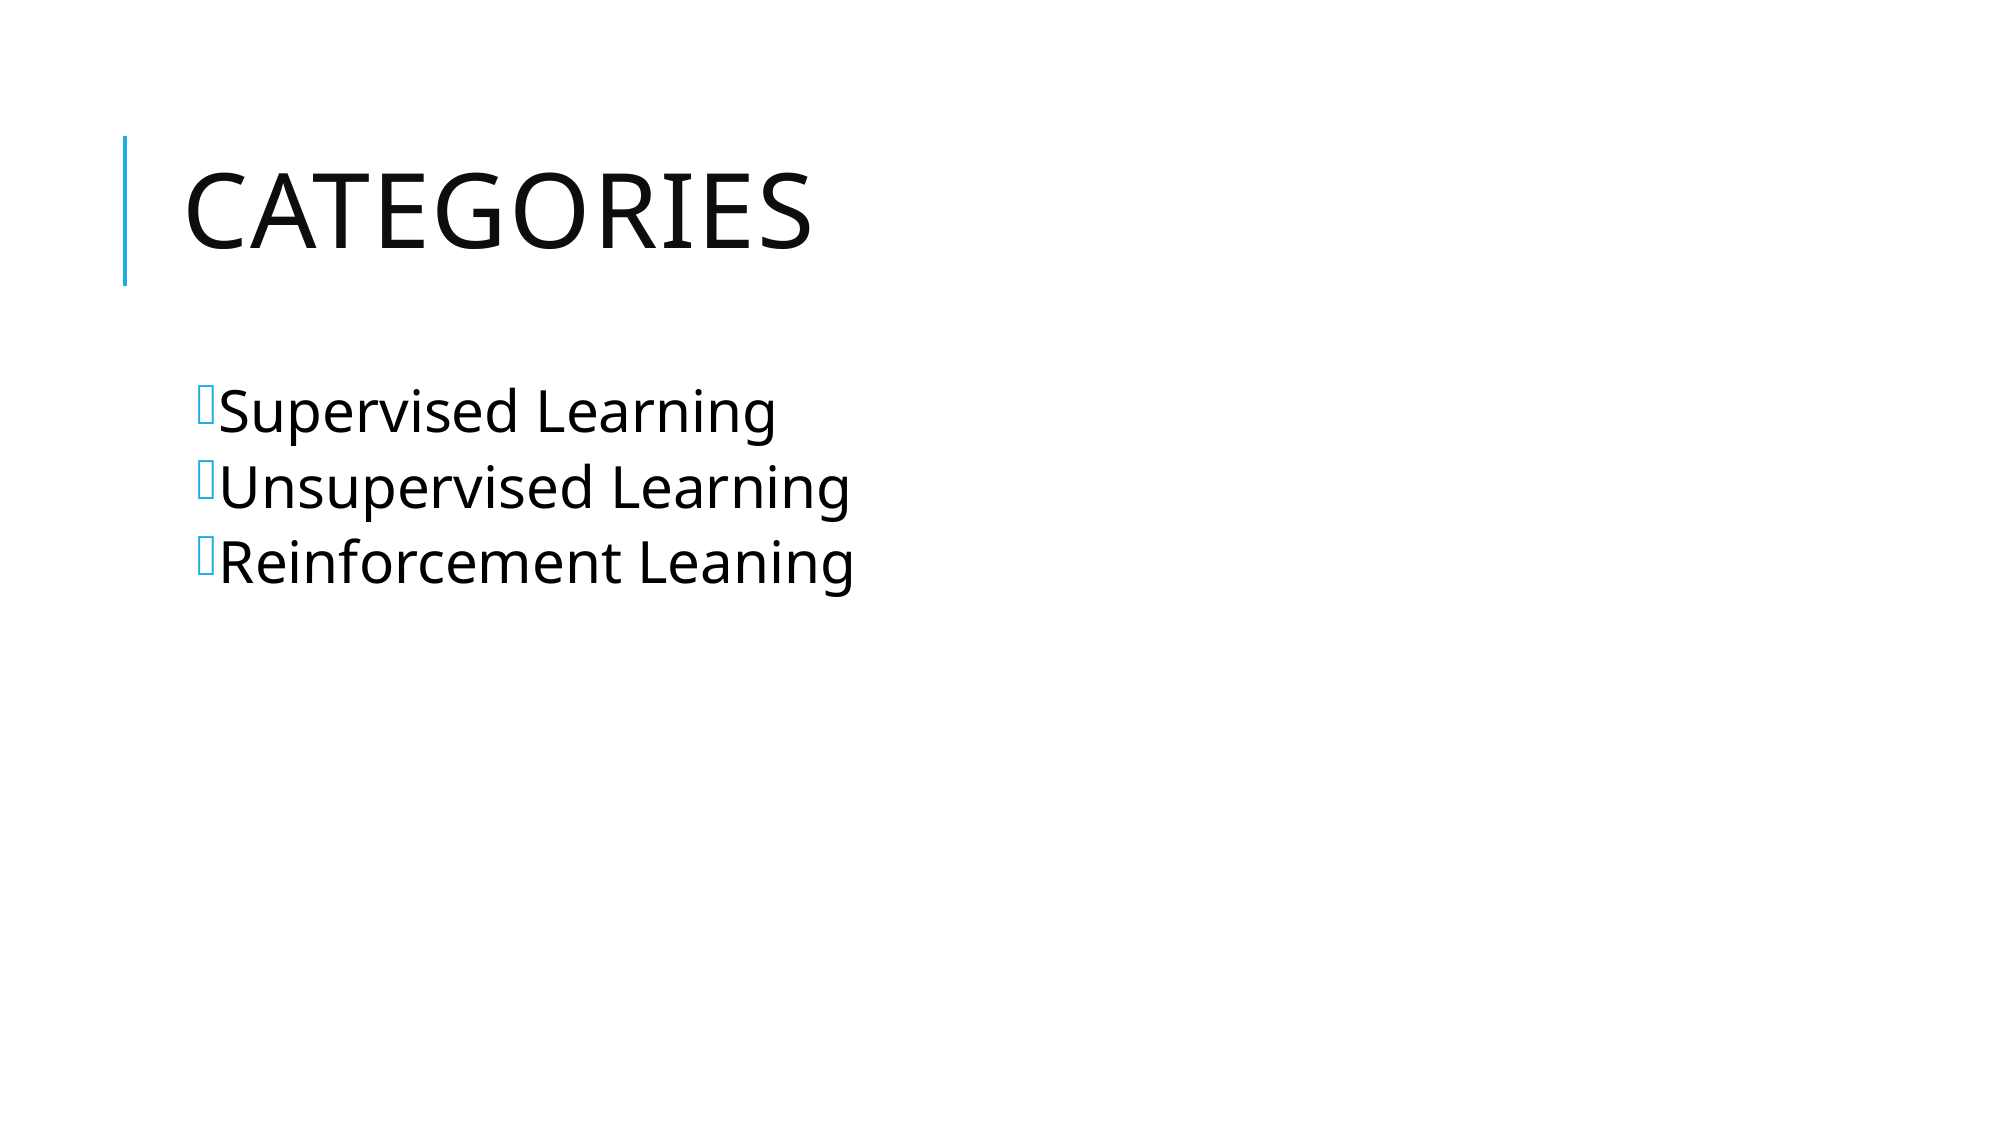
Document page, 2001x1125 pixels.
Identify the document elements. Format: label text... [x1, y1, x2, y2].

list Supervised Learning Unsupervised Learning Reinforcement Leaning [168, 375, 1763, 1035]
title Categories [168, 96, 1763, 342]
